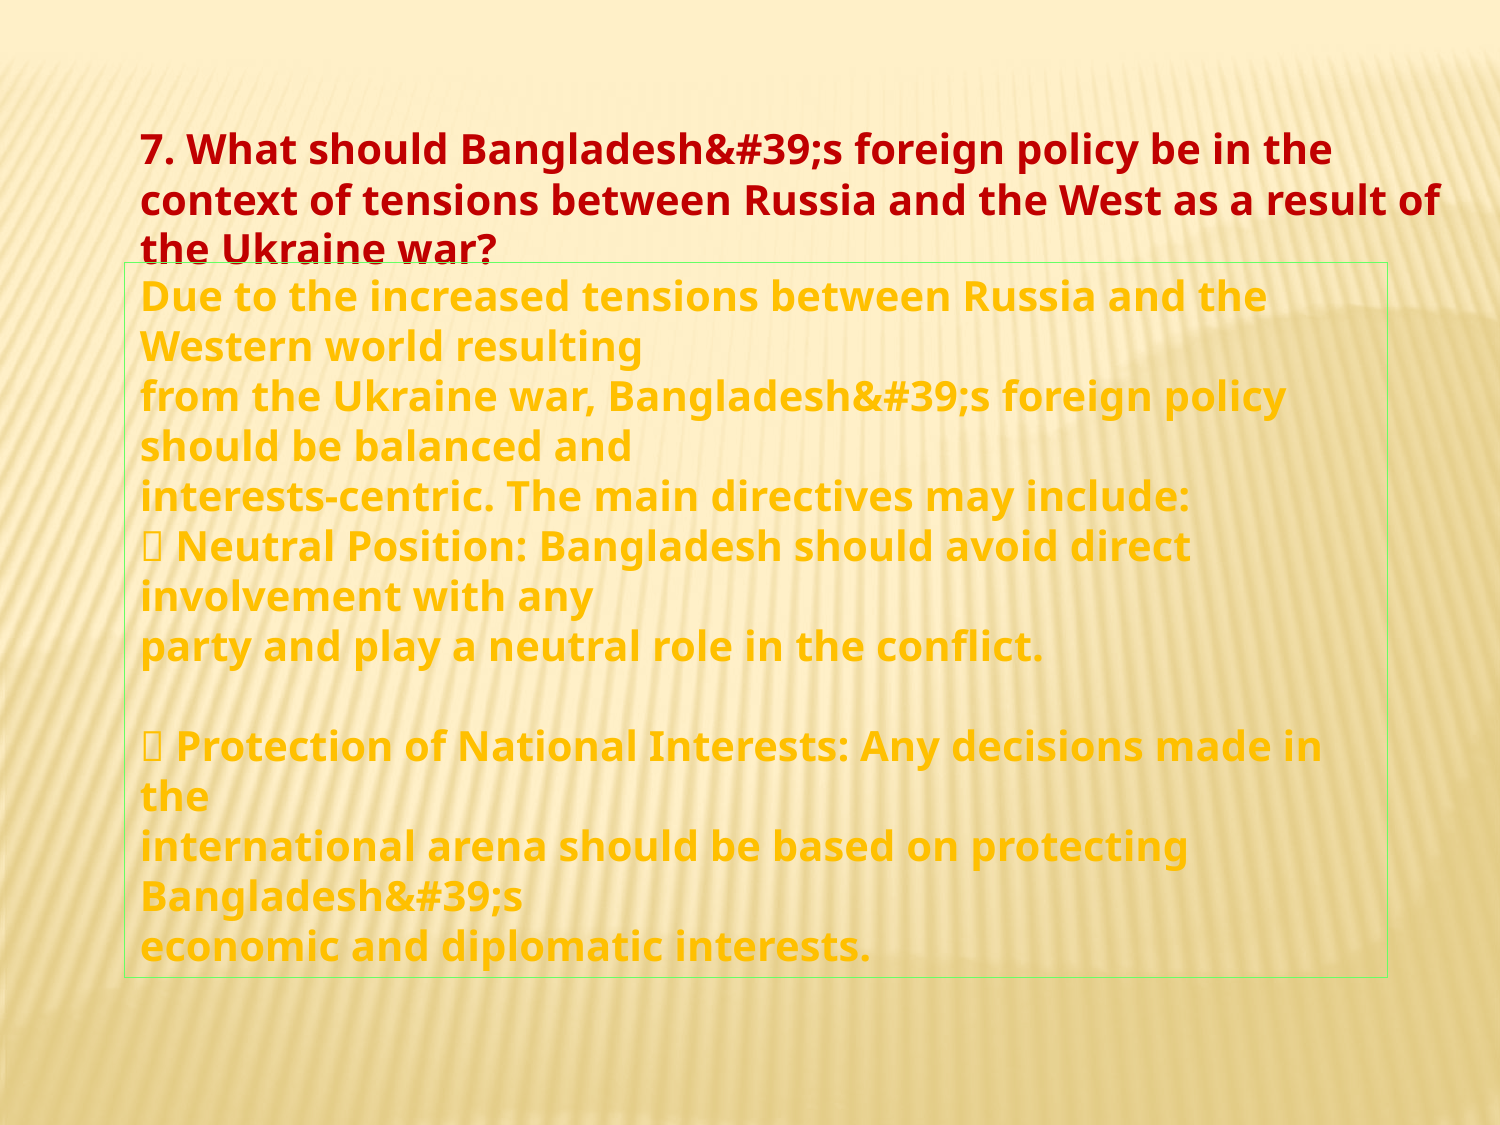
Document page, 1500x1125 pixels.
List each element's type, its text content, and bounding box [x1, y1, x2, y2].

text_box Due to the increased tensions between Russia and the Western world resulting from the Ukraine war, Bangladesh&#39;s foreign policy should be balanced and interests-centric. The main directives may include:  Neutral Position: Bangladesh should avoid direct involvement with any party and play a neutral role in the conflict.  Protection of National Interests: Any decisions made in the international arena should be based on protecting Bangladesh&#39;s economic and diplomatic interests. [124, 262, 1388, 978]
text_box 7. What should Bangladesh&#39;s foreign policy be in the context of tensions between Russia and the West as a result of the Ukraine war? [124, 115, 1475, 281]
